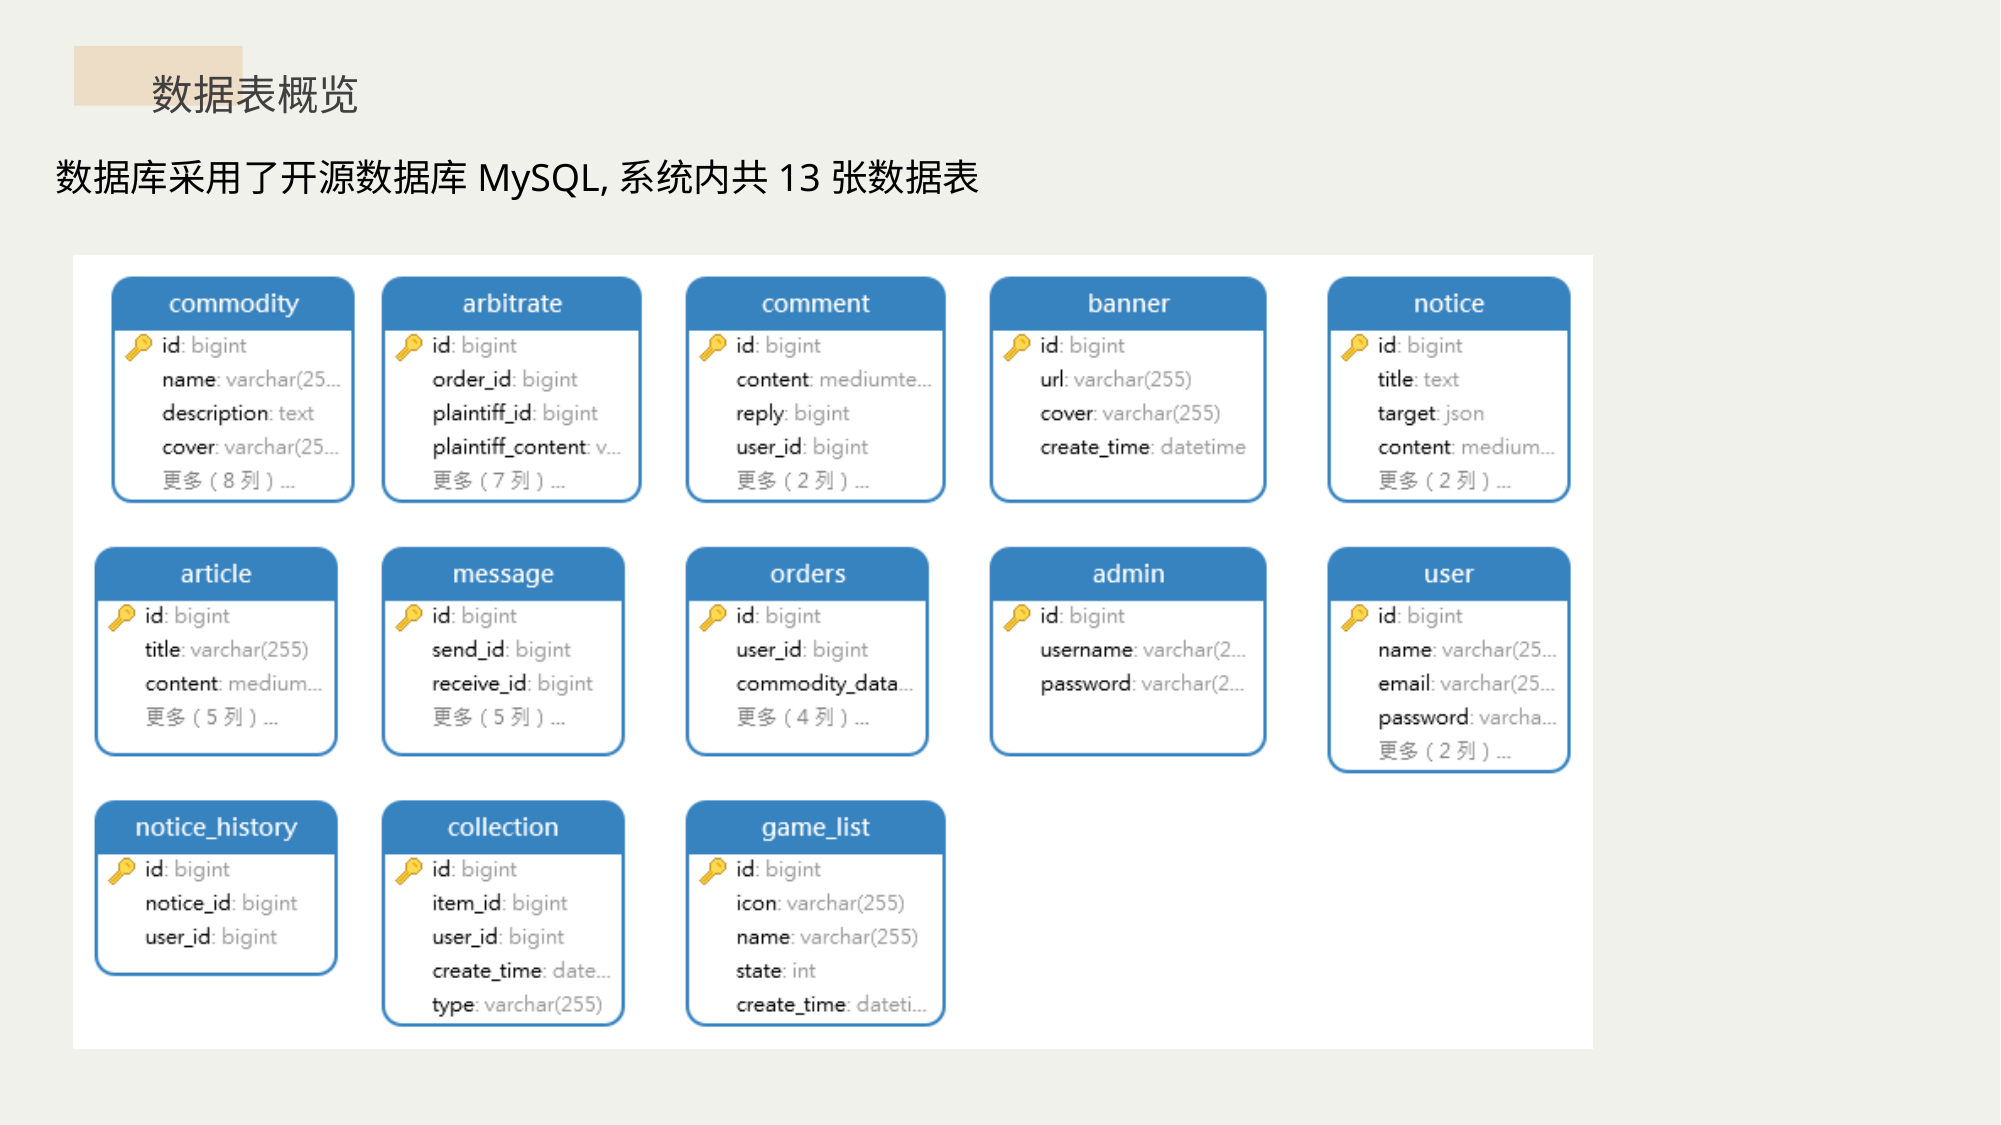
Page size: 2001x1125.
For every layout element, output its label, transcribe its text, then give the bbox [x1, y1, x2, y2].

text_box 数据库采用了开源数据库MySQL,系统内共13张数据表 [41, 146, 995, 207]
text_box 数据表概览 [137, 36, 663, 126]
text_box [73, 45, 137, 107]
picture [73, 255, 1593, 1049]
